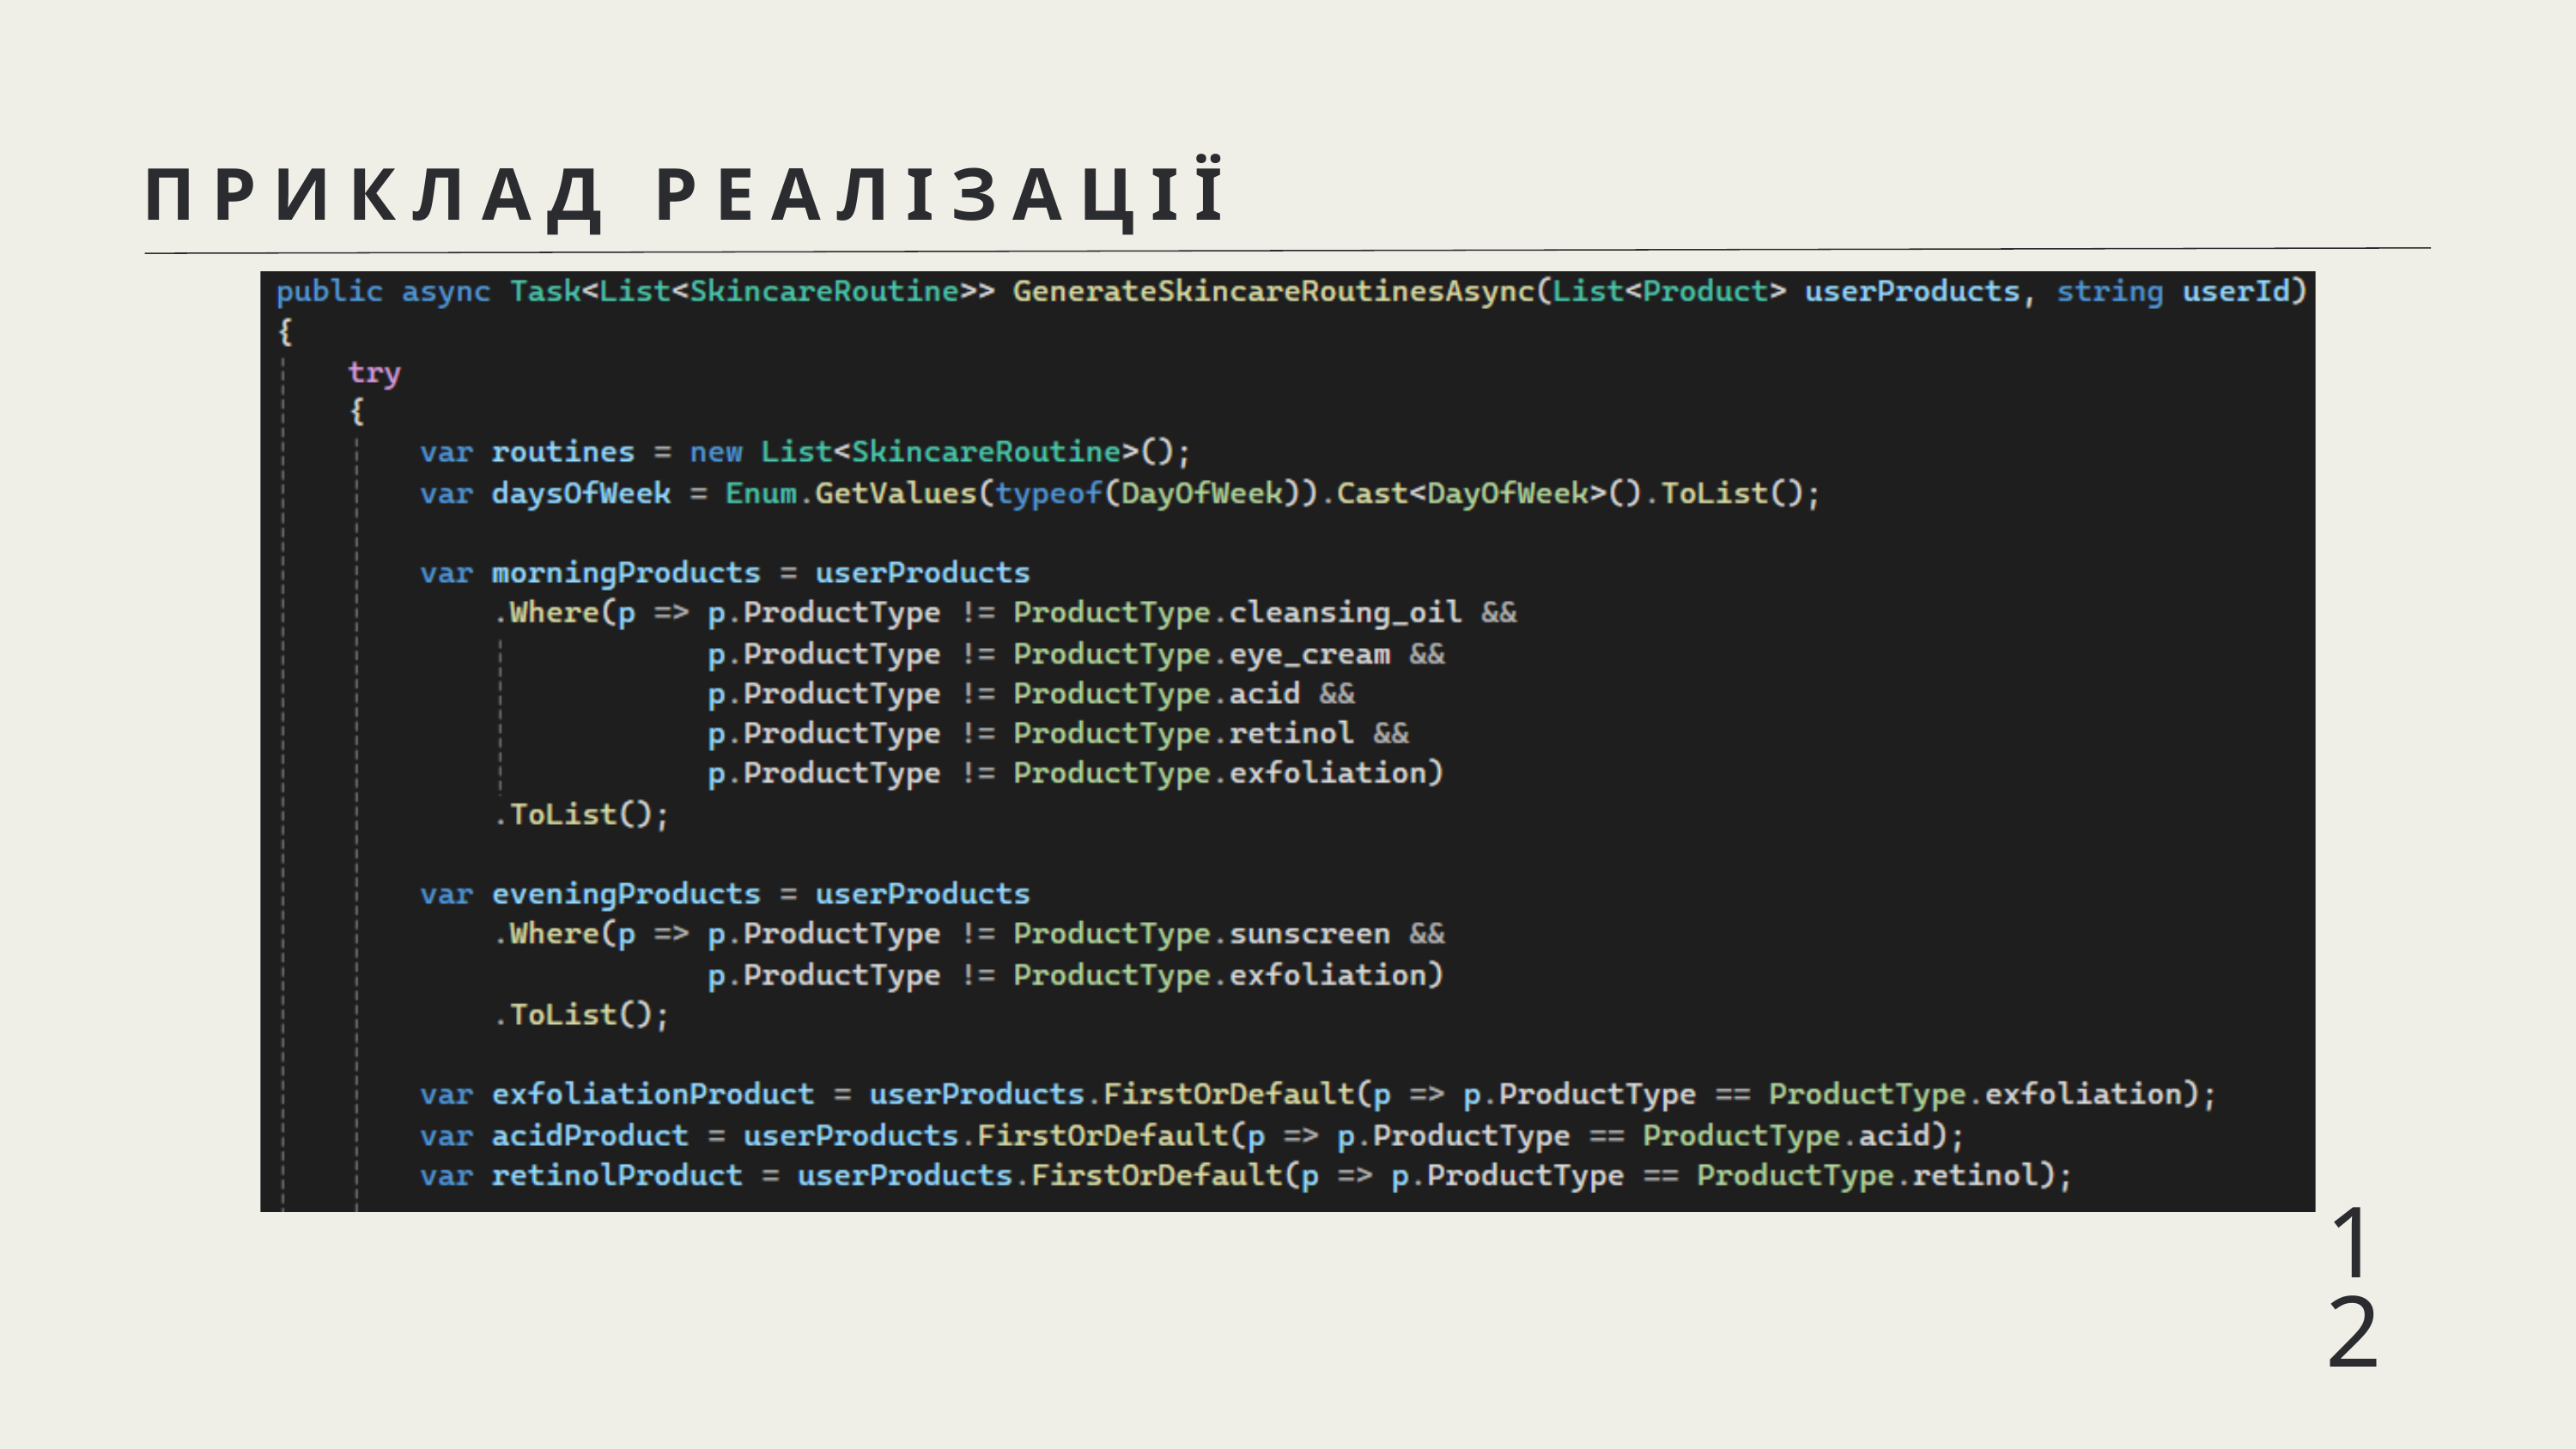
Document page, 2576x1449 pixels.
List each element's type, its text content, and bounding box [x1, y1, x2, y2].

text_box ПРИКЛАД РЕАЛІЗАЦІЇ [142, 134, 2428, 235]
text_box [260, 271, 2316, 1212]
text_box 12 [2325, 1208, 2432, 1387]
